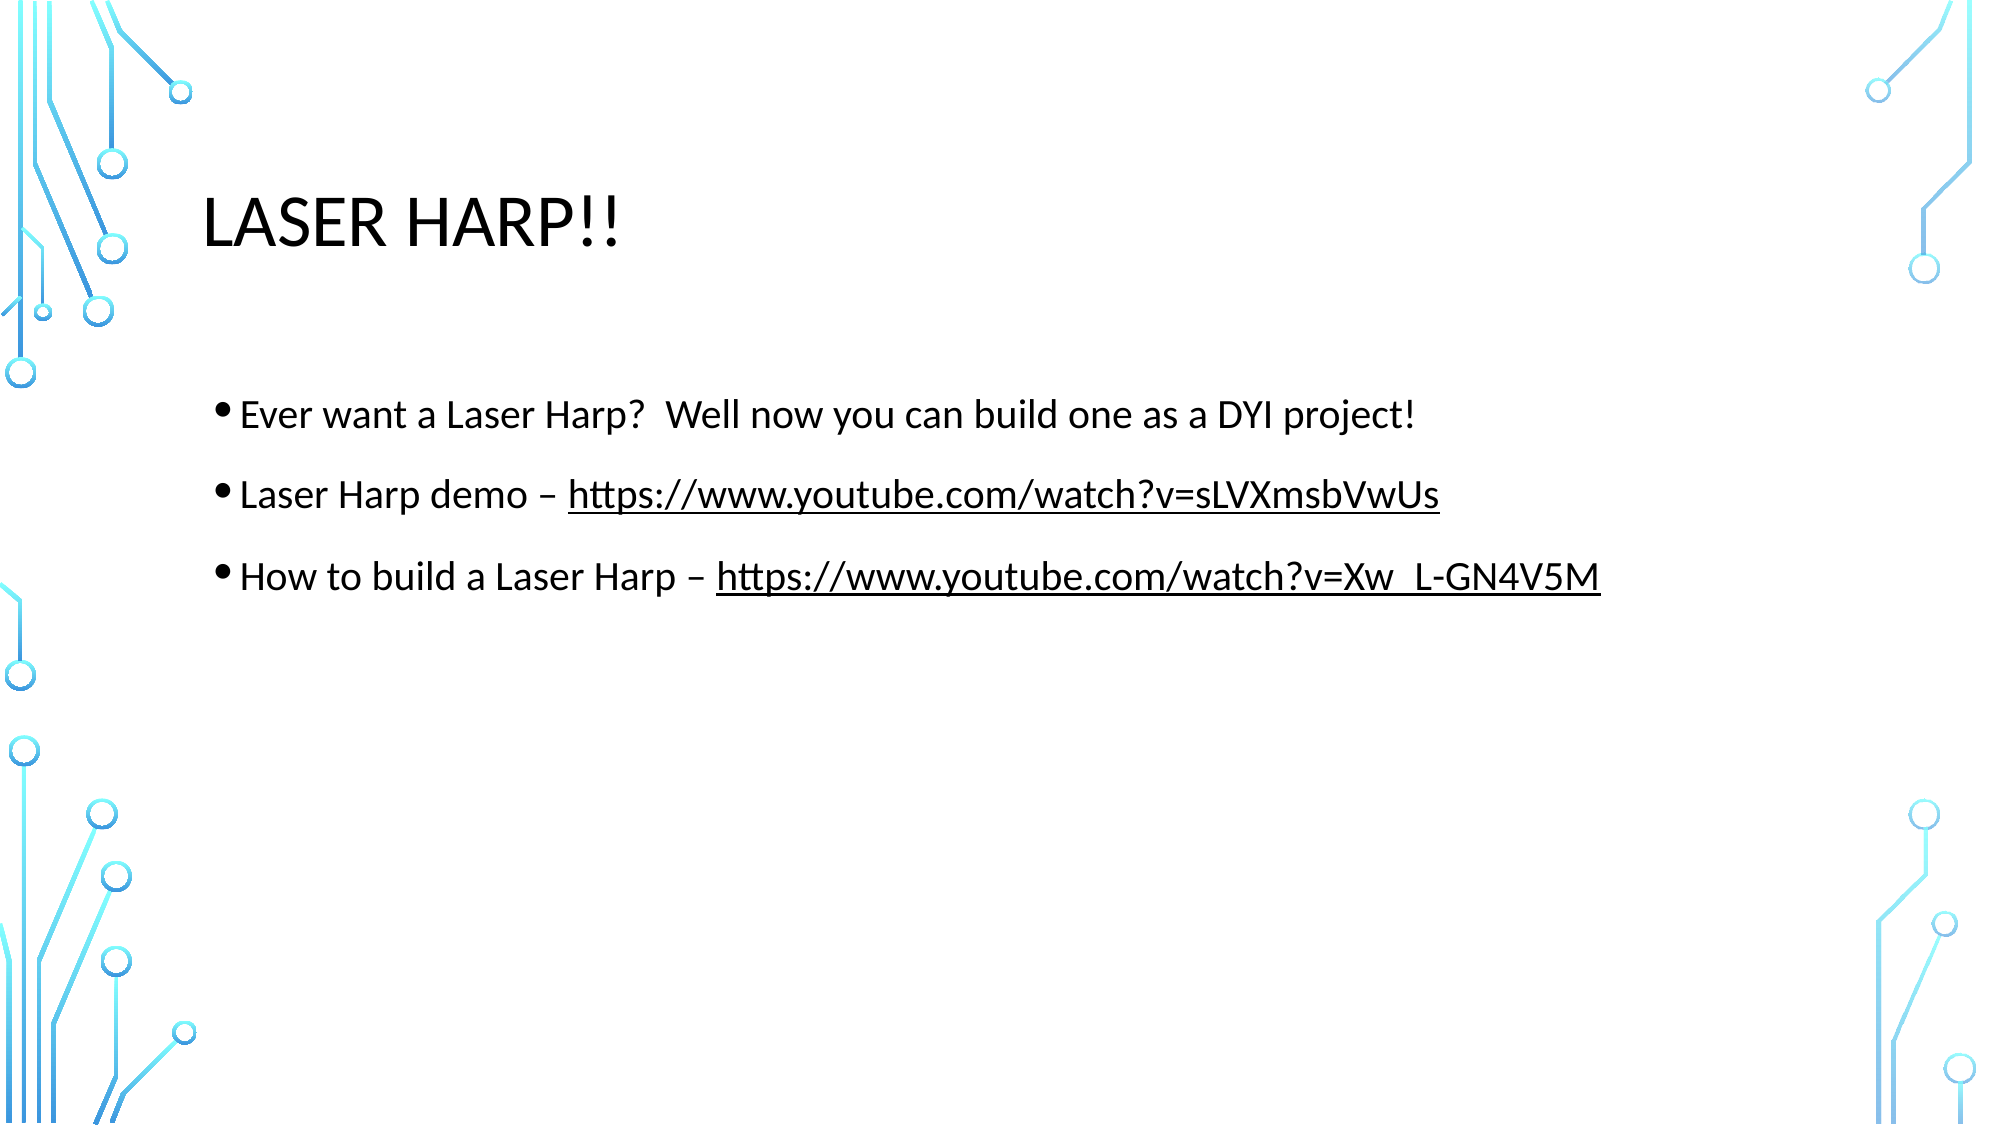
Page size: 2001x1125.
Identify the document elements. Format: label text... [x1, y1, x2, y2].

list Ever want a Laser Harp? Well now you can build one as a DYI project! Laser Harp demo – https://www.youtube.com/watch?v=sLVXmsbVwUs How to build a Laser Harp – https://www.youtube.com/watch?v=Xw_L-GN4V5M [187, 369, 1813, 950]
title LASER HARP!! [187, 101, 1813, 344]
